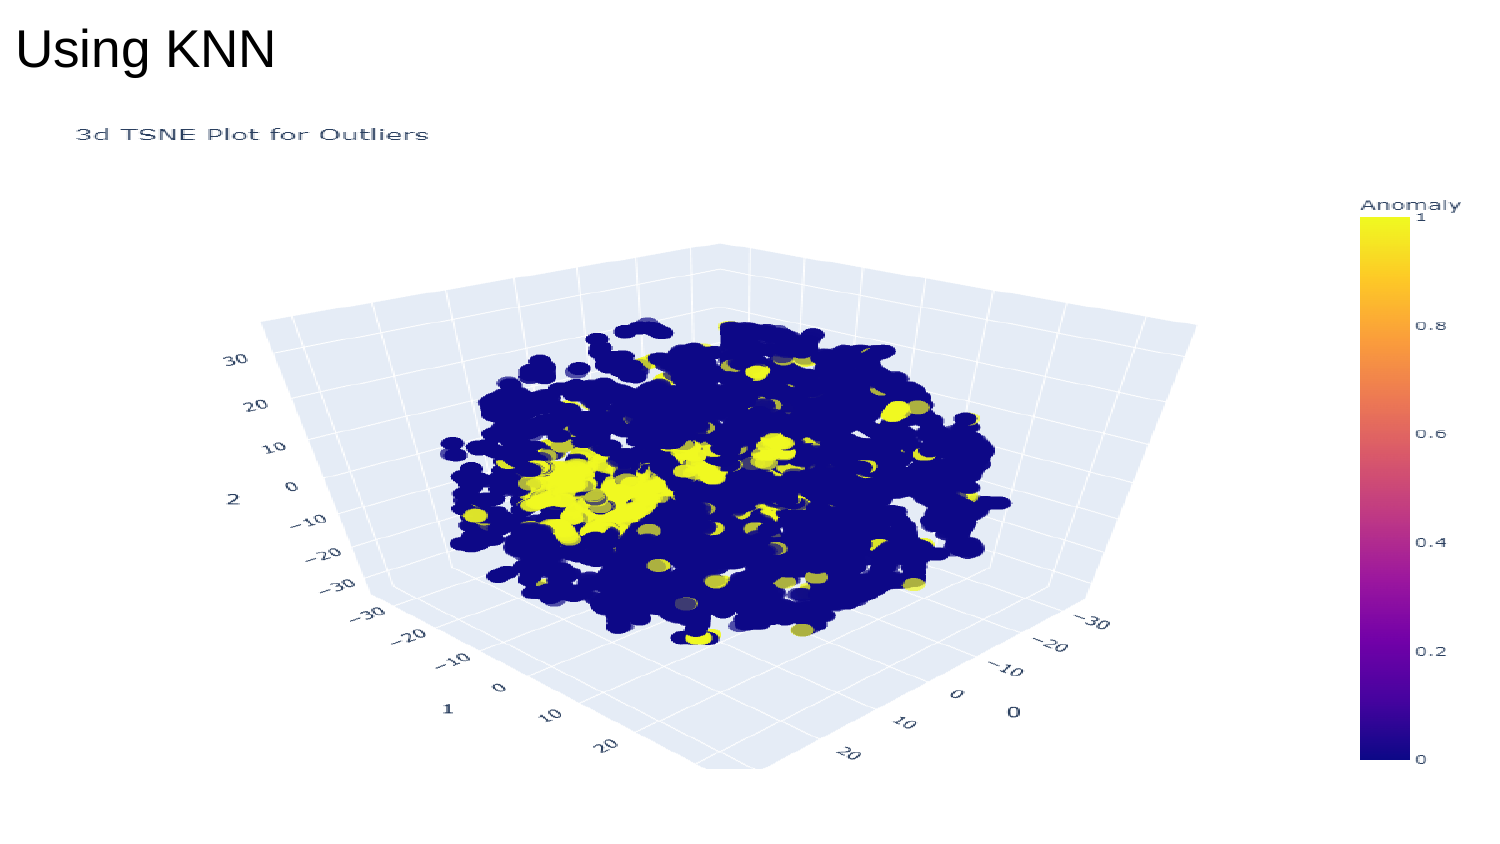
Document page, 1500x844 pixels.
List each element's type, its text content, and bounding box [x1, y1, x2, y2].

title Using KNN [0, 0, 1398, 92]
picture [0, 93, 1500, 844]
